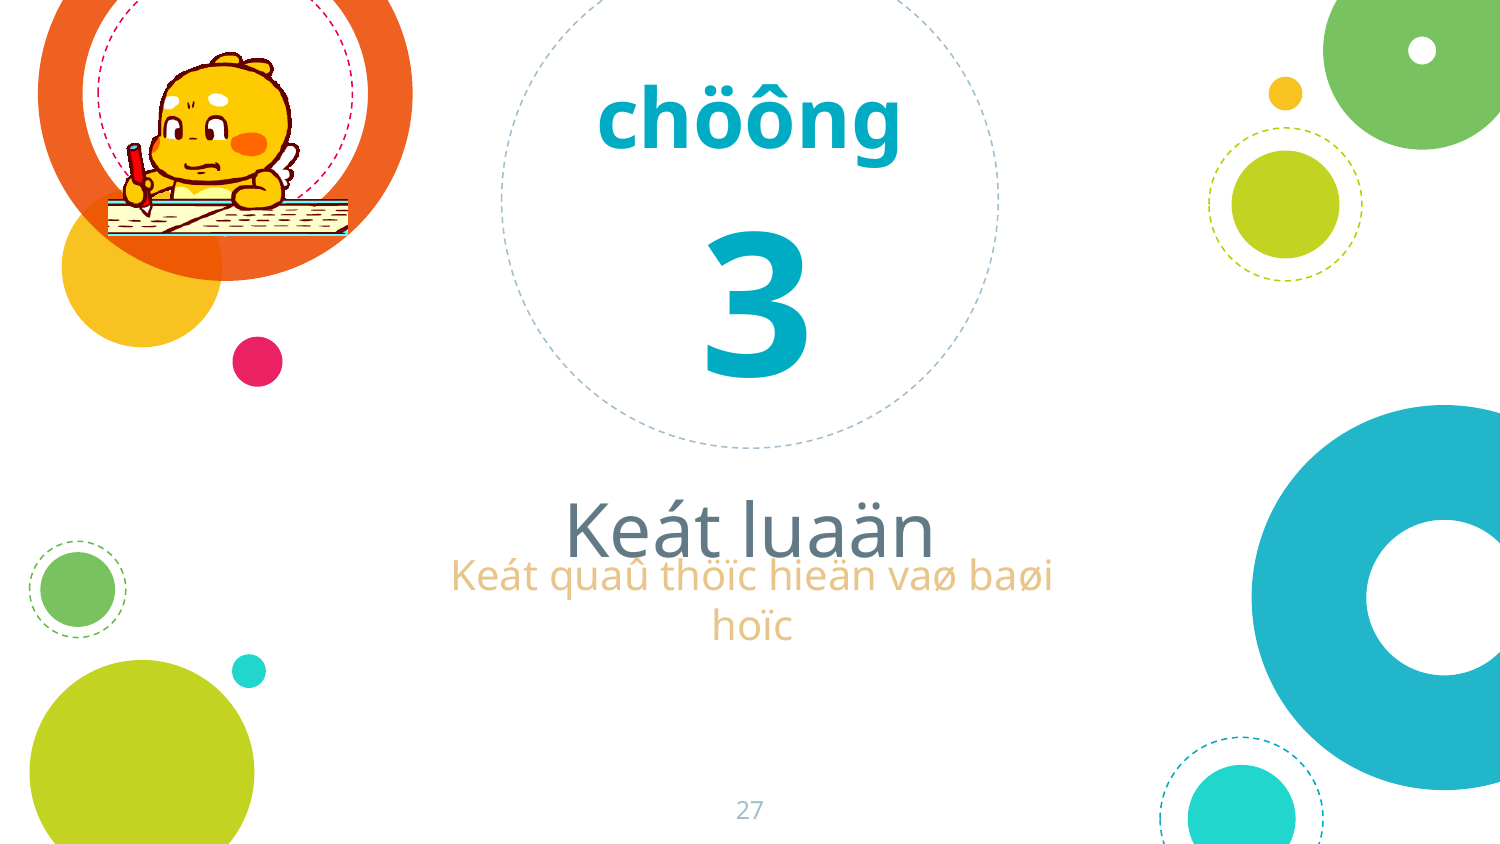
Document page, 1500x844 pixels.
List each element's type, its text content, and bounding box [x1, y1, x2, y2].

picture [85, 0, 371, 251]
title Keát luaän [290, 397, 1209, 588]
text_box chöông [528, 46, 972, 180]
text_box 3 [685, 180, 815, 432]
text_box Keát quaû thöïc hieän vaø baøi hoïc [433, 587, 1072, 664]
slide_number 27 [711, 779, 789, 844]
